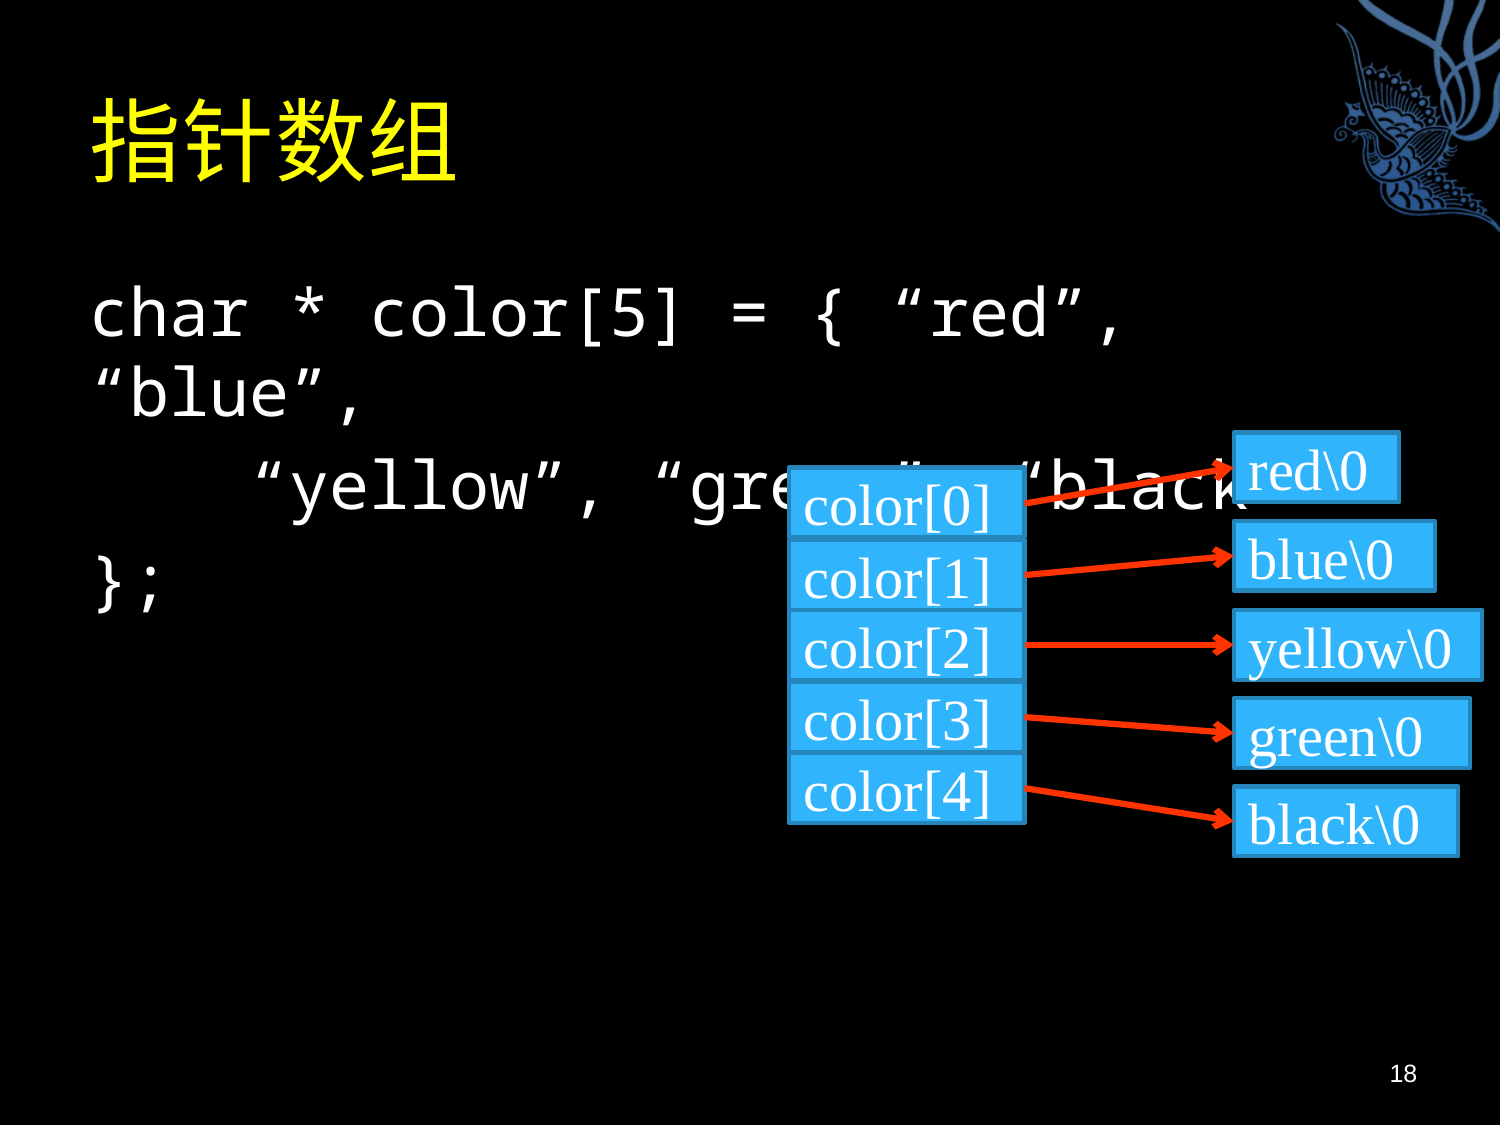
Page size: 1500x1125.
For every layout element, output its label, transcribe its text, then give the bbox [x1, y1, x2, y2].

slide_number 18 [1074, 1042, 1425, 1103]
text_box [788, 431, 1483, 857]
title 指针数组 [75, 45, 1351, 233]
list char * color[5] = { “red”, “blue”, “yellow”, “green”, “black” }; [75, 262, 1425, 1005]
